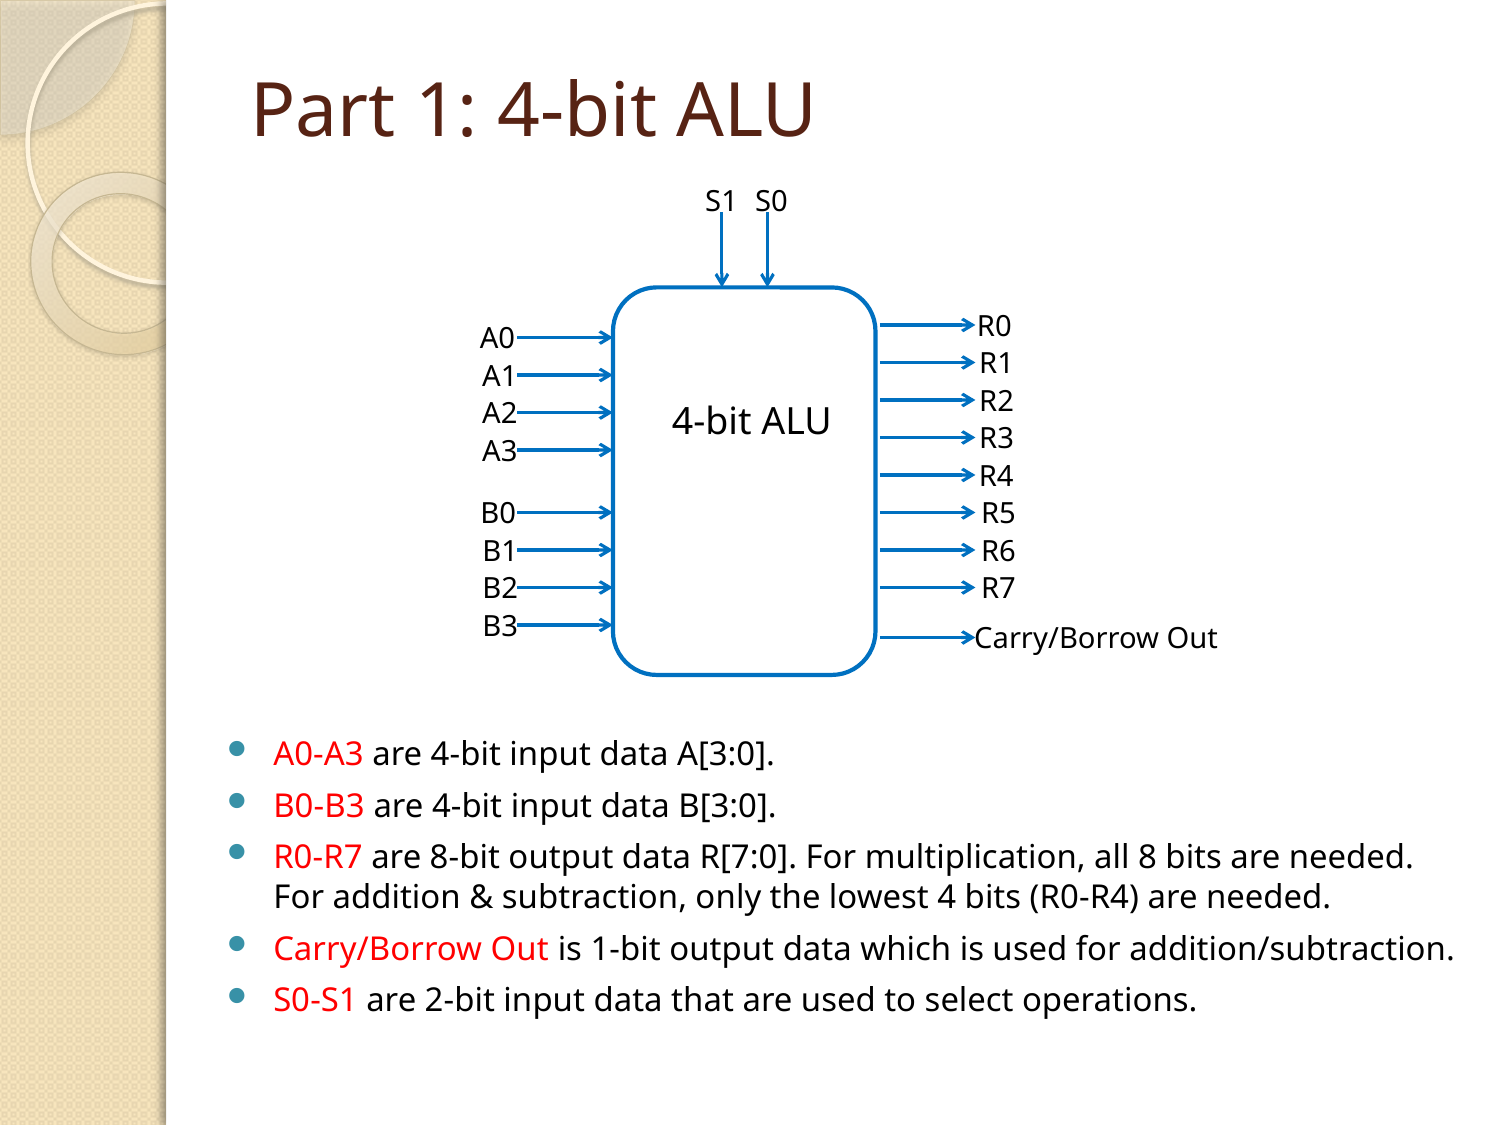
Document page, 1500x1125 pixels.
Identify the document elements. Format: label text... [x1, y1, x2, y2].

text_box R2 [964, 374, 1029, 411]
text_box B0 [465, 487, 531, 538]
text_box R4 [963, 449, 1029, 500]
text_box 4-bit ALU [657, 389, 855, 450]
text_box R1 [964, 336, 1029, 374]
text_box R3 [964, 411, 1029, 449]
title Part 1: 4-bit ALU [235, 37, 1466, 175]
text_box Carry/Borrow Out [959, 611, 1233, 662]
text_box A1 [467, 349, 533, 386]
text_box R5 [966, 486, 1031, 524]
text_box A2 [467, 386, 533, 424]
text_box S0 [740, 174, 803, 225]
text_box A0 [465, 312, 531, 363]
text_box R6 [966, 524, 1031, 561]
text_box A3 [467, 424, 533, 475]
text_box S1 [690, 174, 740, 225]
text_box B3 [467, 599, 534, 650]
text_box B2 [467, 561, 534, 599]
list A0-A3 are 4-bit input data A[3:0]. B0-B3 are 4-bit input data B[3:0]. R0-R7 are 8-bit output data R[7:0]. For multiplication, all 8 bits are needed. For addition & subtraction, only the lowest 4 bits (R0-R4) are needed. Carry/Borrow Out is 1-bit output data which is used for addition/subtraction. S0-S1 are 2-bit input data that are used to select operations. [200, 725, 1475, 1063]
text_box R7 [966, 561, 1031, 611]
text_box [610, 285, 878, 678]
text_box R0 [962, 299, 1027, 350]
text_box B1 [467, 524, 534, 561]
